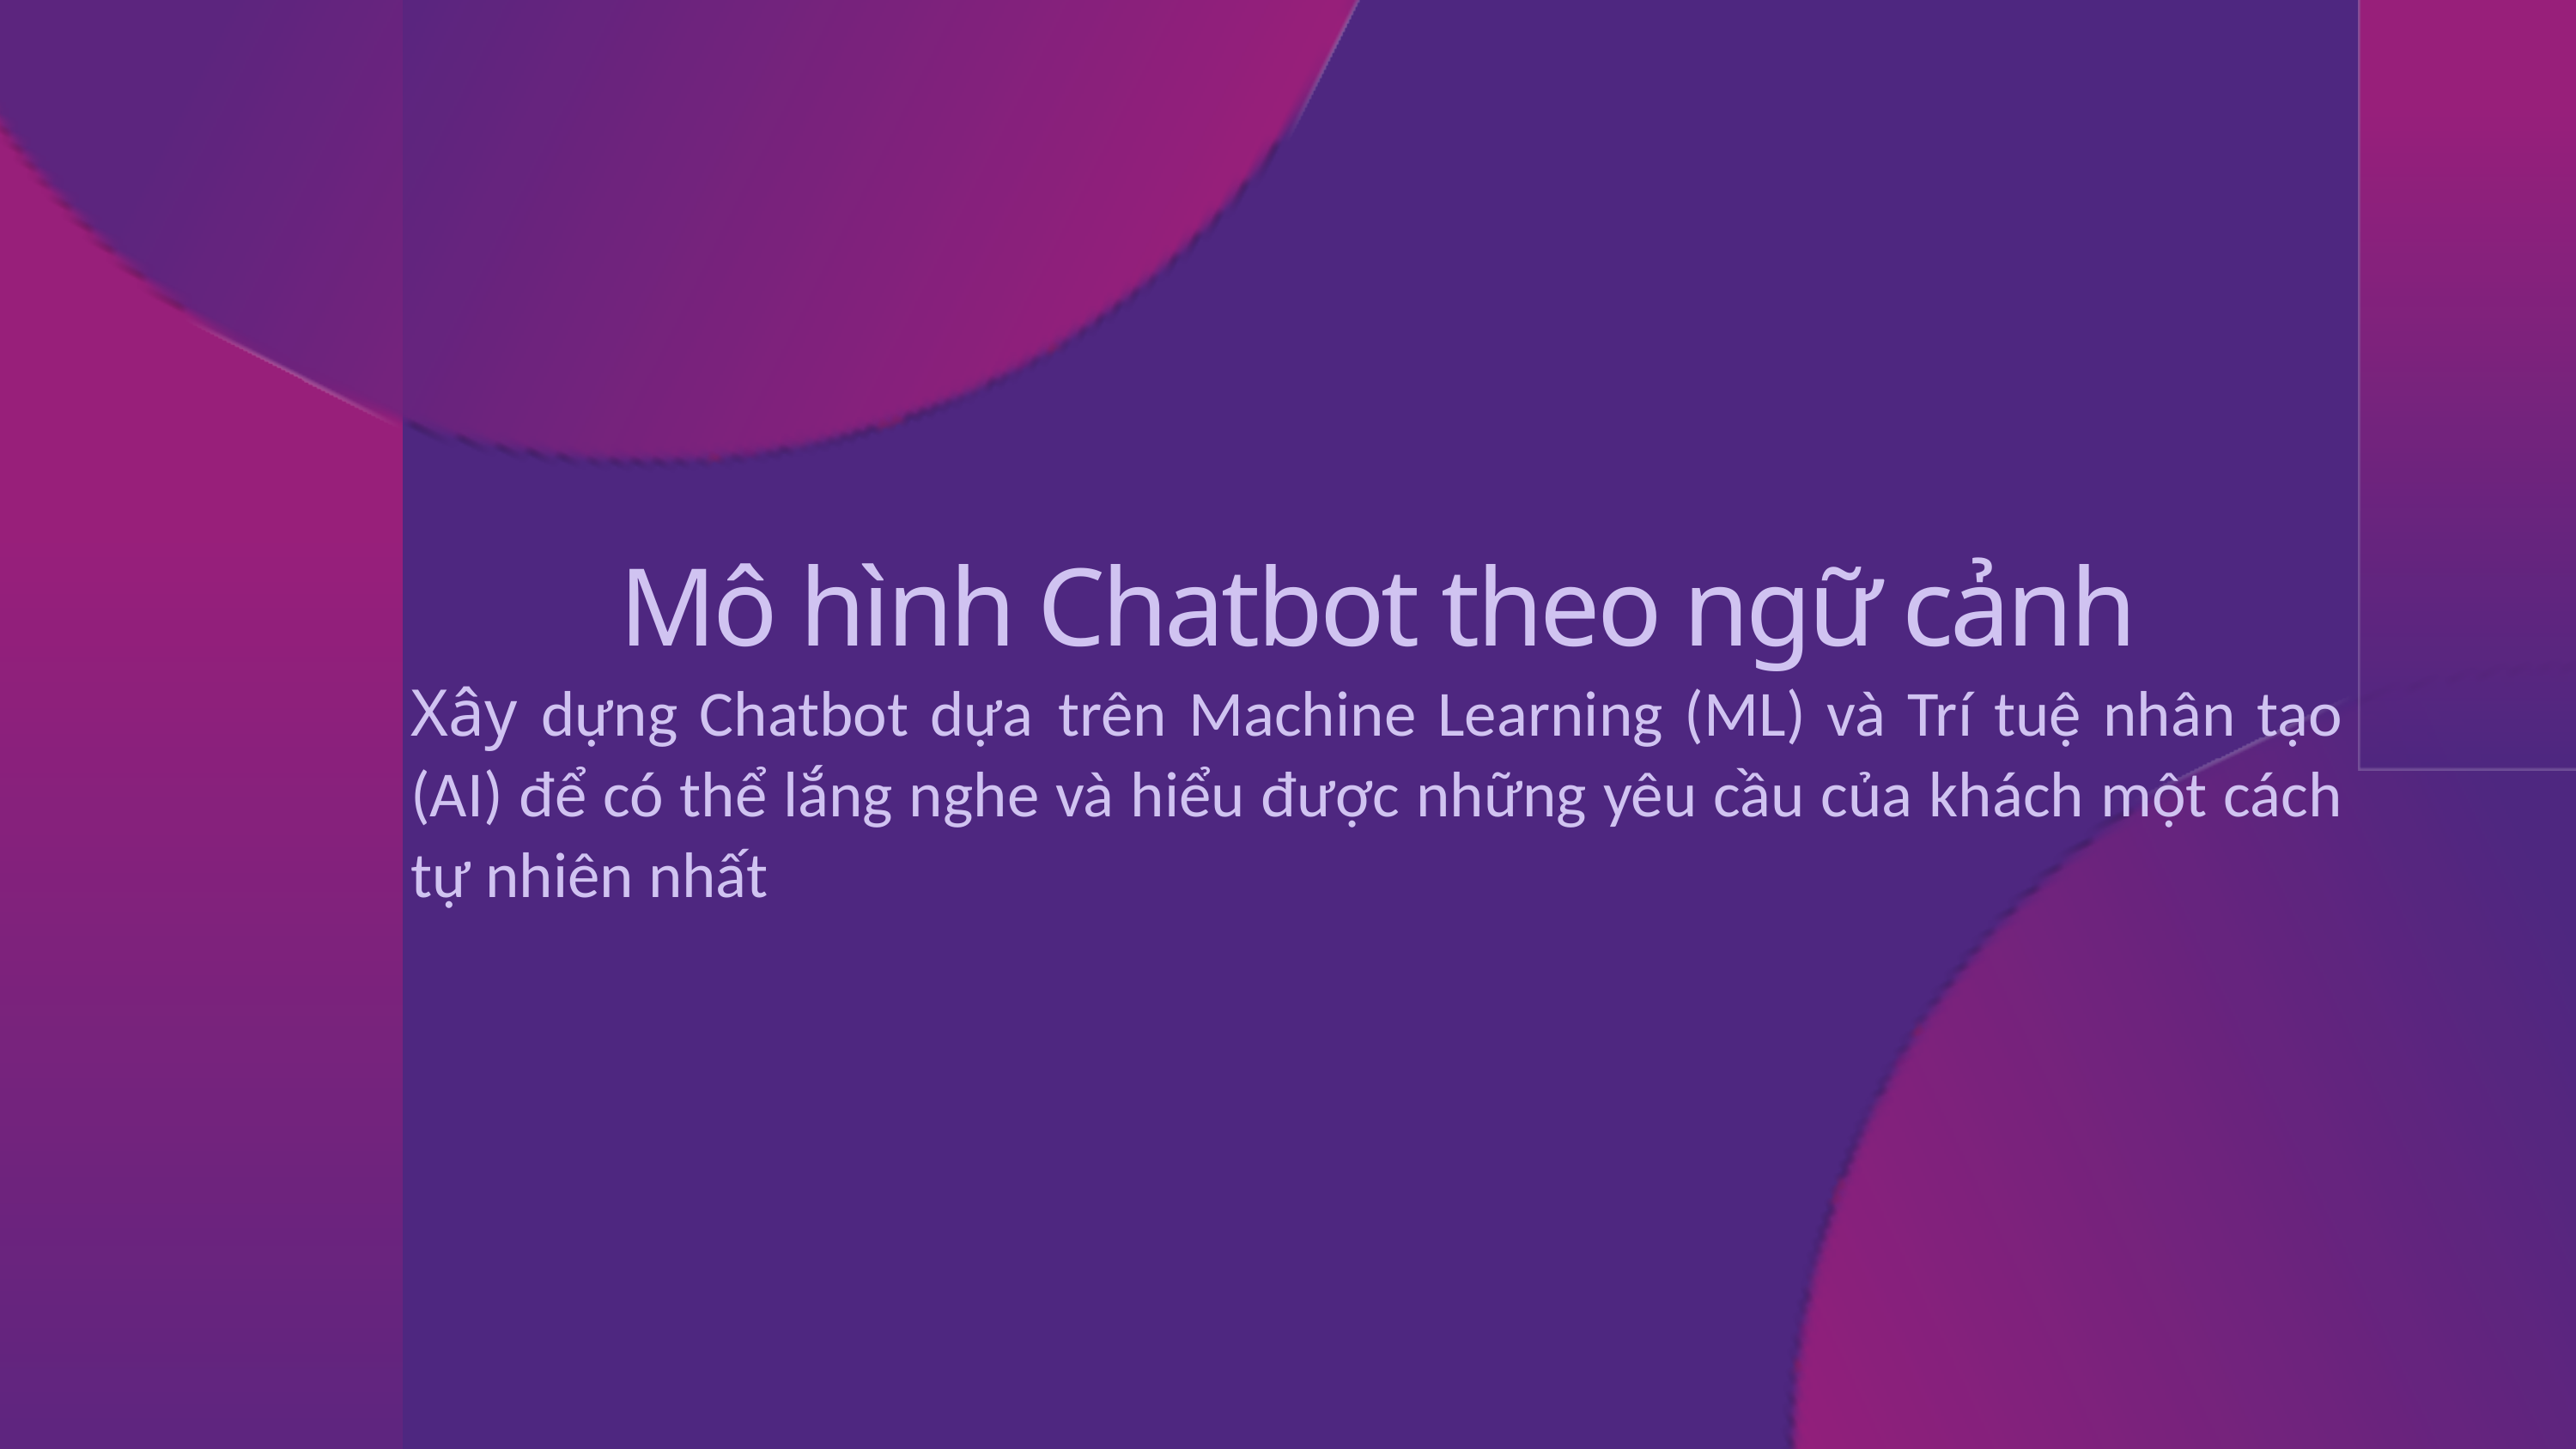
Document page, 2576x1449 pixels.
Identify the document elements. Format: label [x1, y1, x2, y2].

text_box [410, 541, 2345, 855]
picture [1542, 2, 2576, 1449]
picture [0, 0, 1420, 1446]
